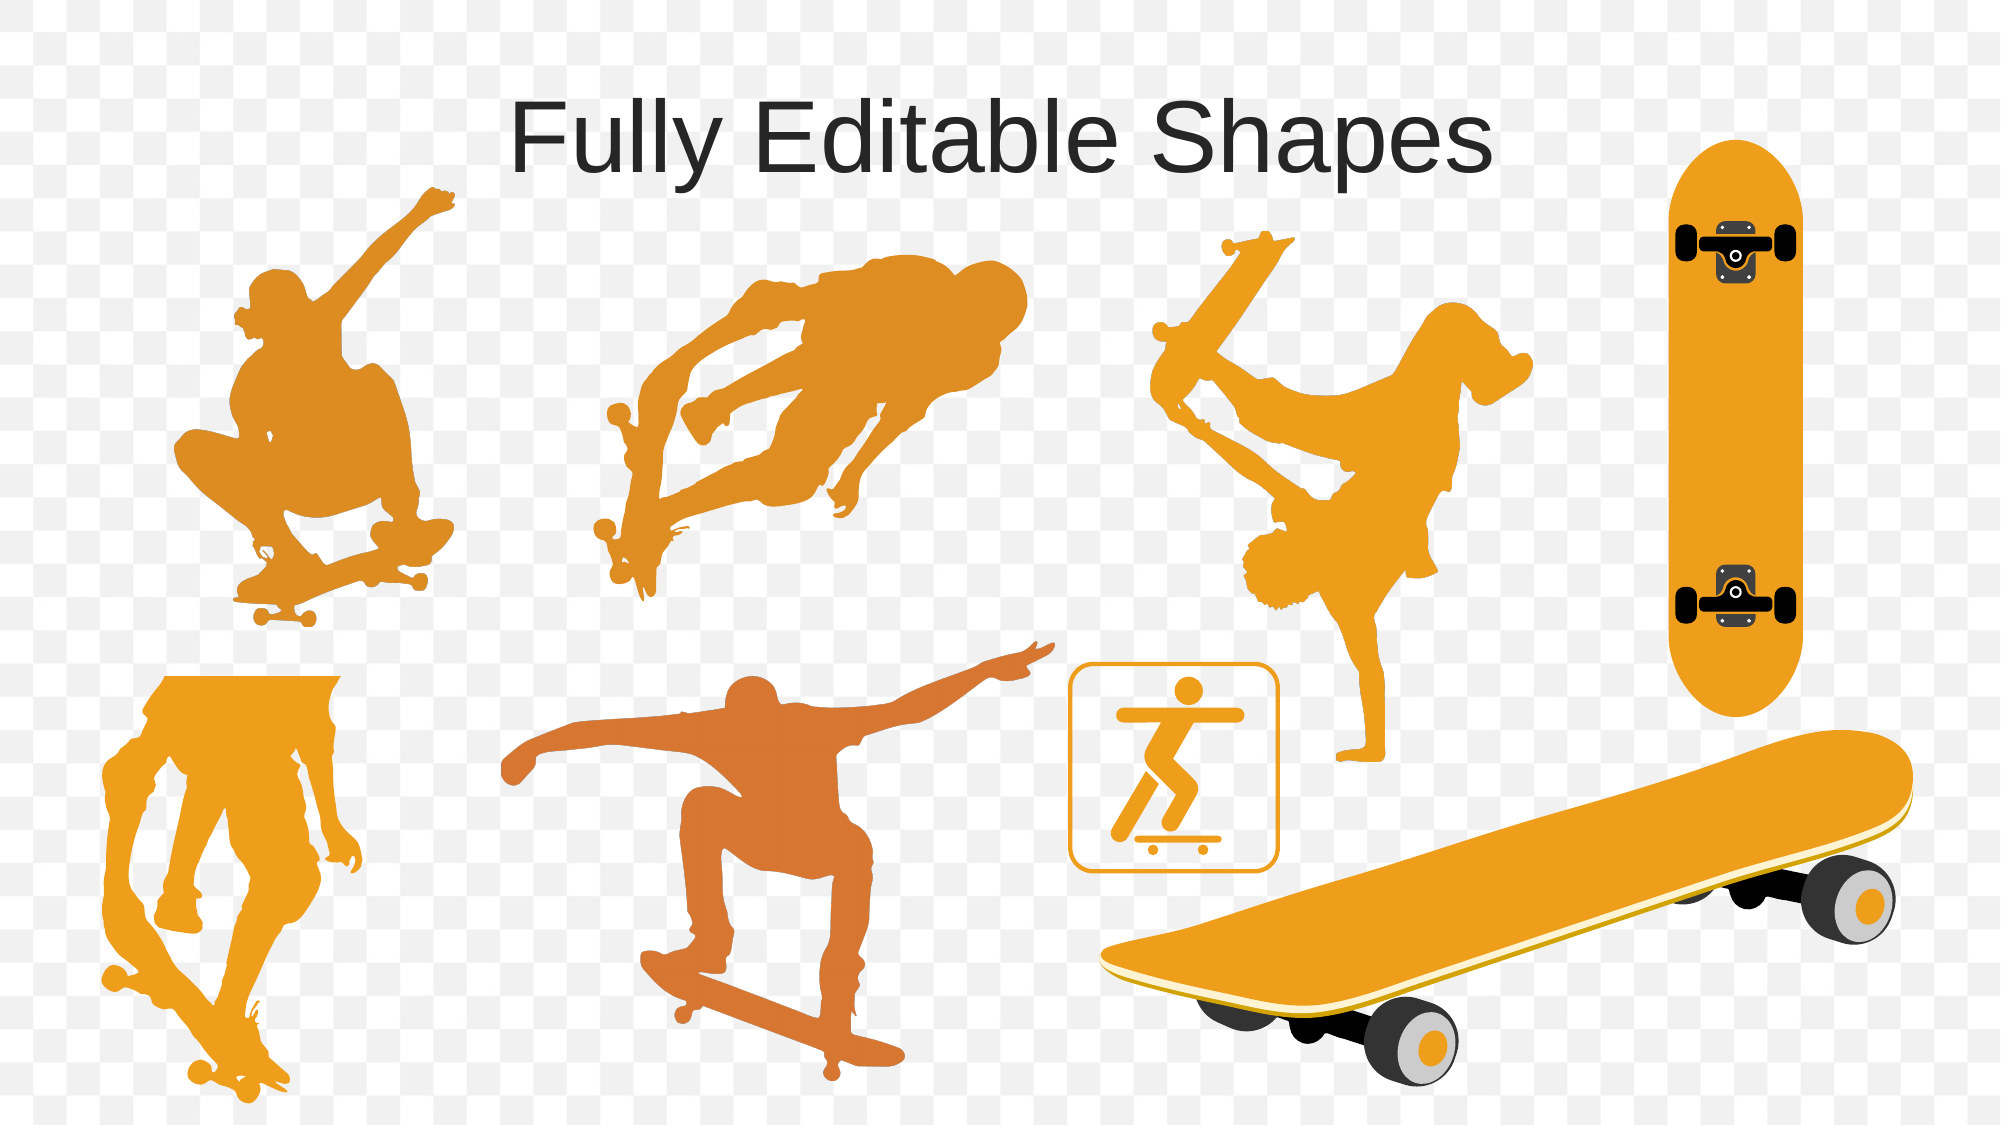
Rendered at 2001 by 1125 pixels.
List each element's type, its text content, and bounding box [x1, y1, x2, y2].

text_box [101, 676, 363, 1104]
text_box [1447, 360, 2000, 496]
picture [0, 0, 2001, 1125]
text_box [593, 254, 1028, 602]
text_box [1098, 729, 1914, 1087]
list Fully Editable Shapes [53, 82, 1952, 202]
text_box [1068, 661, 1280, 874]
